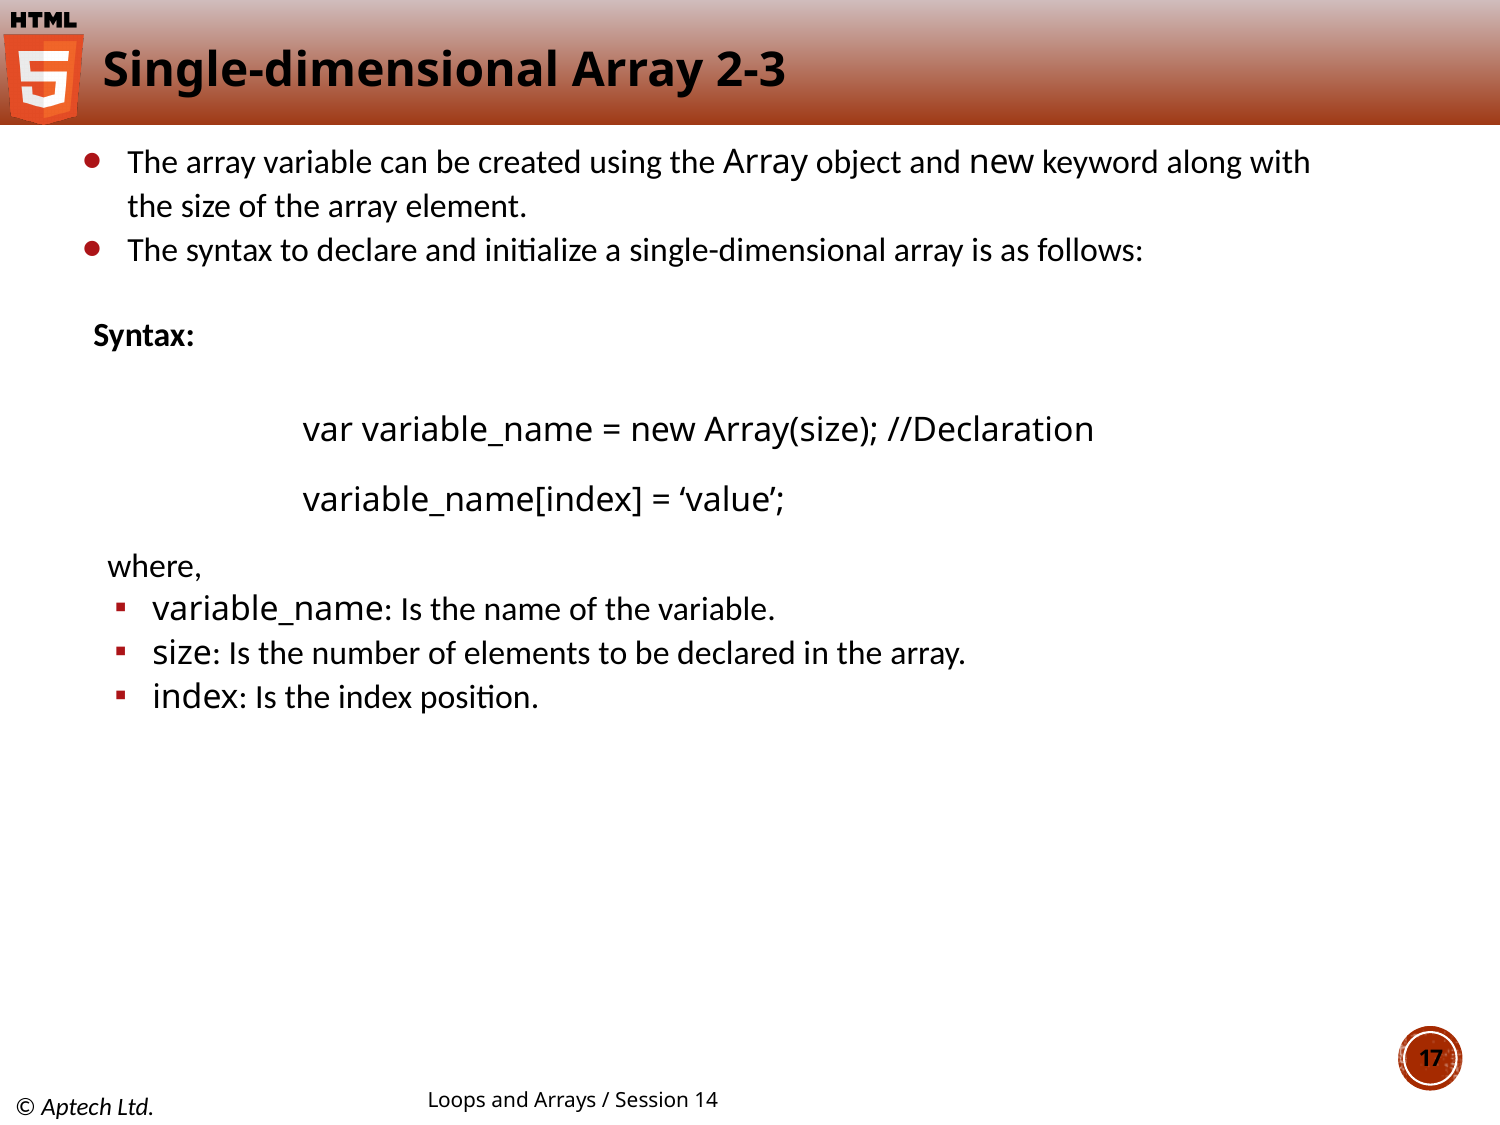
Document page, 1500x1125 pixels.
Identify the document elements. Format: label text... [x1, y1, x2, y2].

slide_number 17 [1391, 1028, 1471, 1089]
picture [0, 12, 100, 125]
footer Loops and Arrays / Session 14 [412, 1084, 1400, 1113]
text_box var variable_name = new Array(size); //Declaration variable_name[index] = ‘value’; [288, 393, 1110, 537]
title Single-dimensional Array 2-3 [87, 37, 1338, 105]
text_box Syntax: [78, 317, 304, 381]
text_box The array variable can be created using the Array object and new keyword along with the size of the array element. The syntax to declare and initialize a single-dimensional array is as follows: [37, 149, 1375, 300]
text_box where, variable_name: Is the name of the variable. size: Is the number of elements to be declared in the array. index: Is the index position. [62, 537, 1300, 763]
